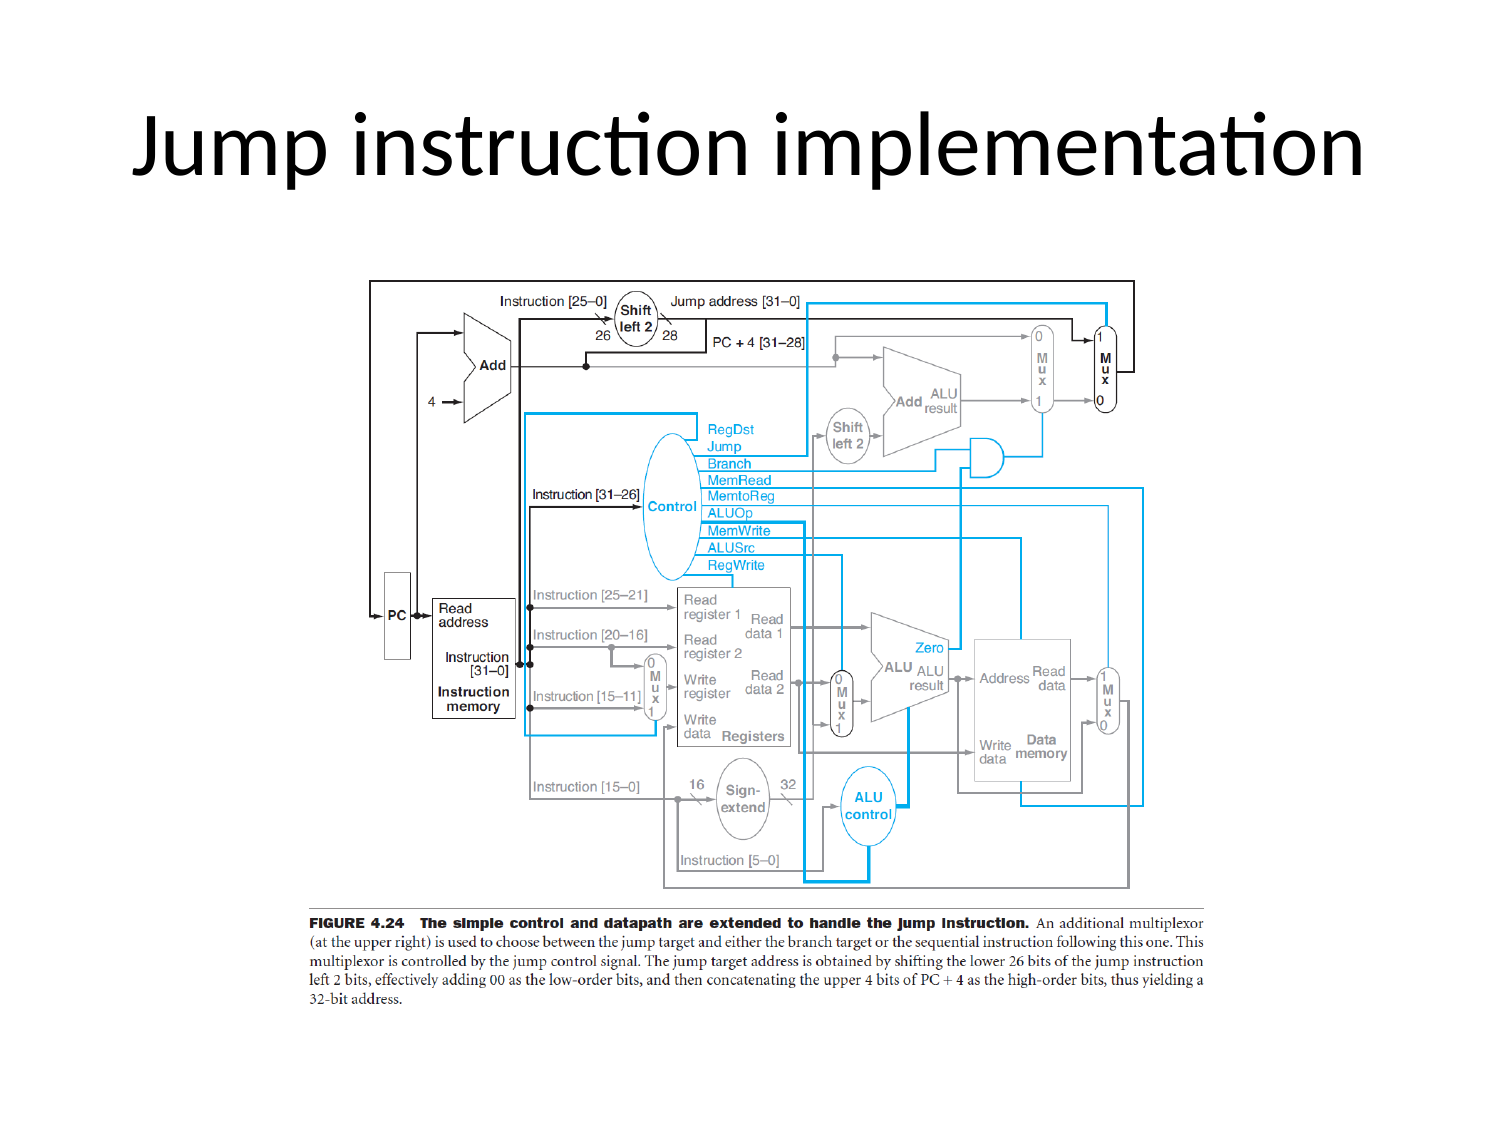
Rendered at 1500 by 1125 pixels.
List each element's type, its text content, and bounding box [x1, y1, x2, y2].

title Jump instruction implementation [75, 45, 1425, 233]
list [289, 262, 1211, 1006]
